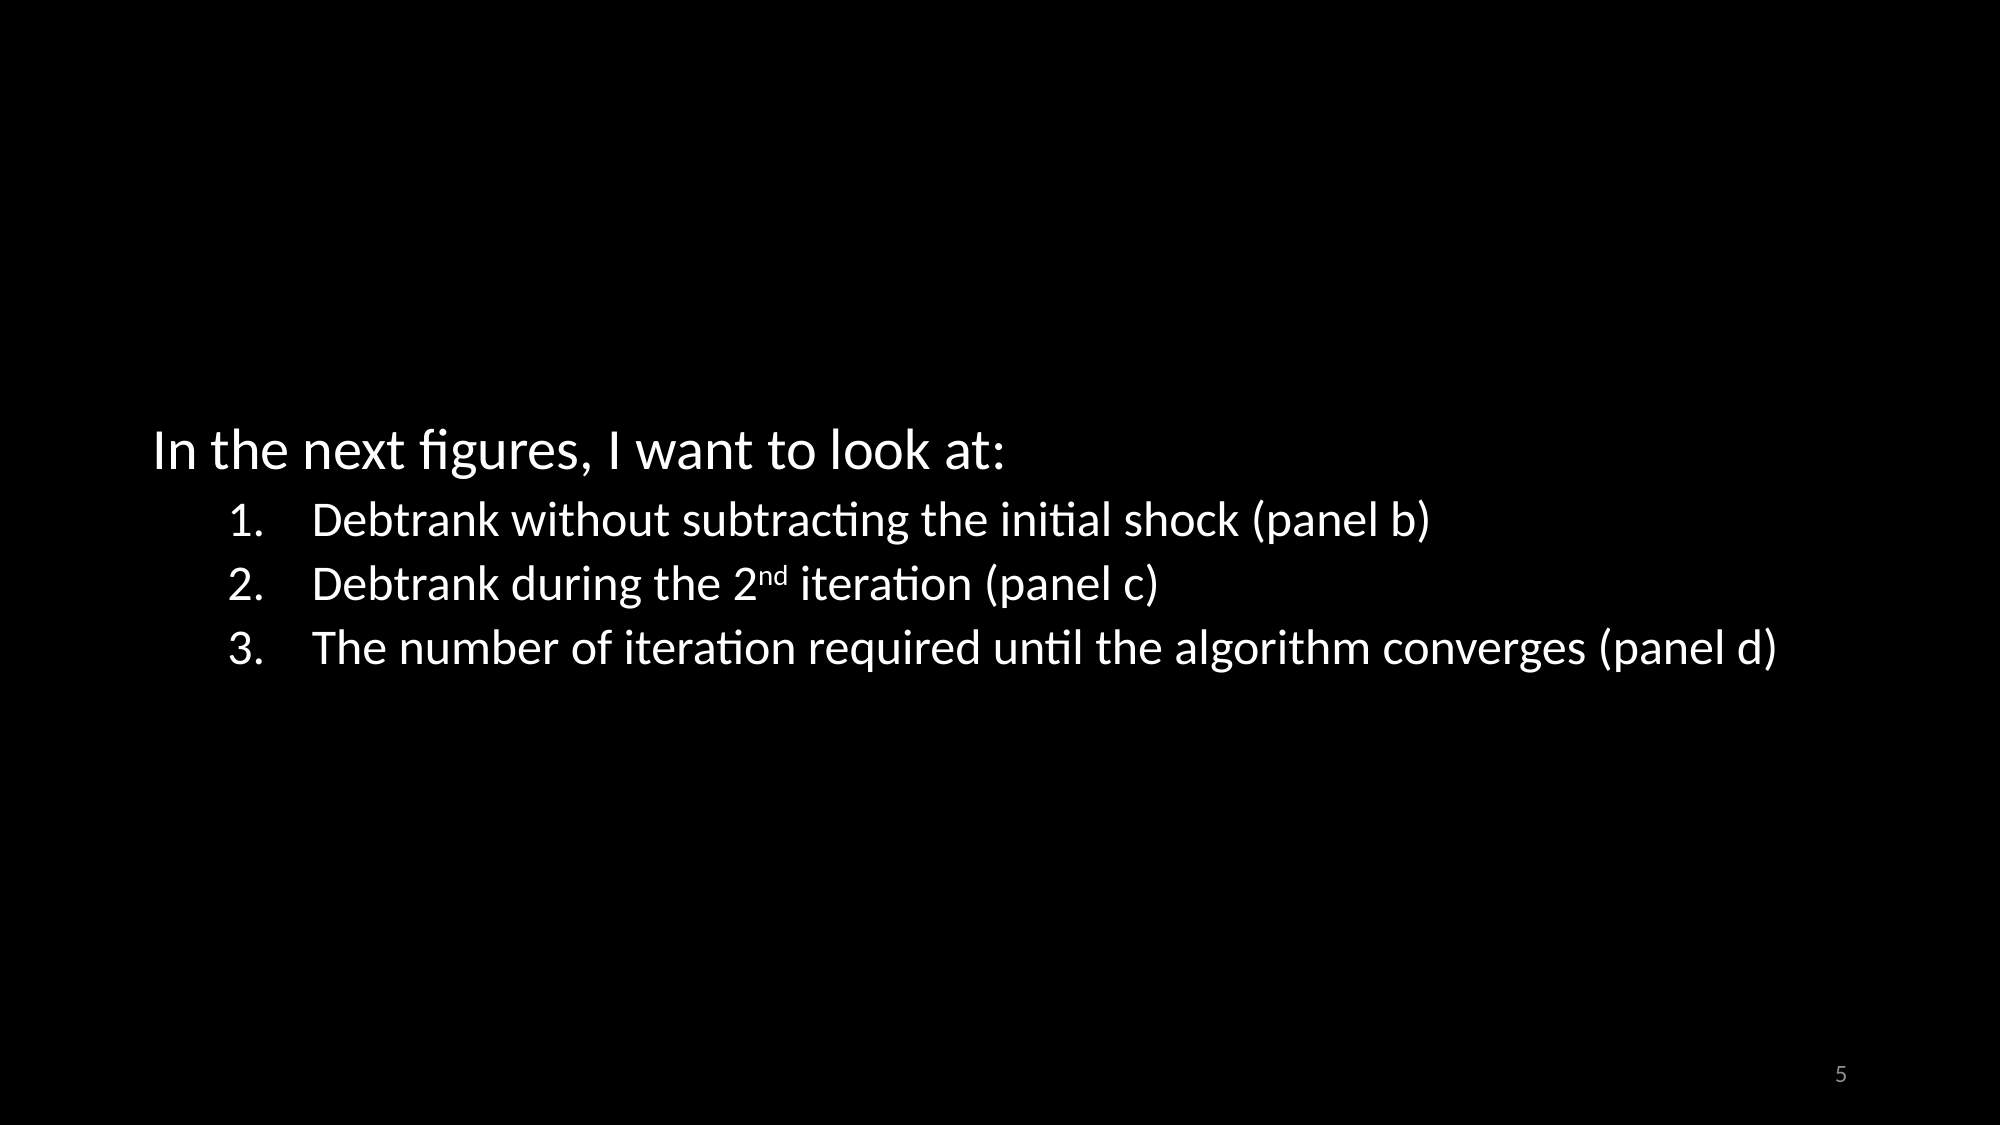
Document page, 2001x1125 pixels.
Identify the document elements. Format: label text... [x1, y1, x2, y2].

slide_number 5 [1412, 1042, 1863, 1103]
list In the next figures, I want to look at: Debtrank without subtracting the initial shock (panel b) Debtrank during the 2nd iteration (panel c) The number of iteration required until the algorithm converges (panel d) [137, 411, 1863, 794]
